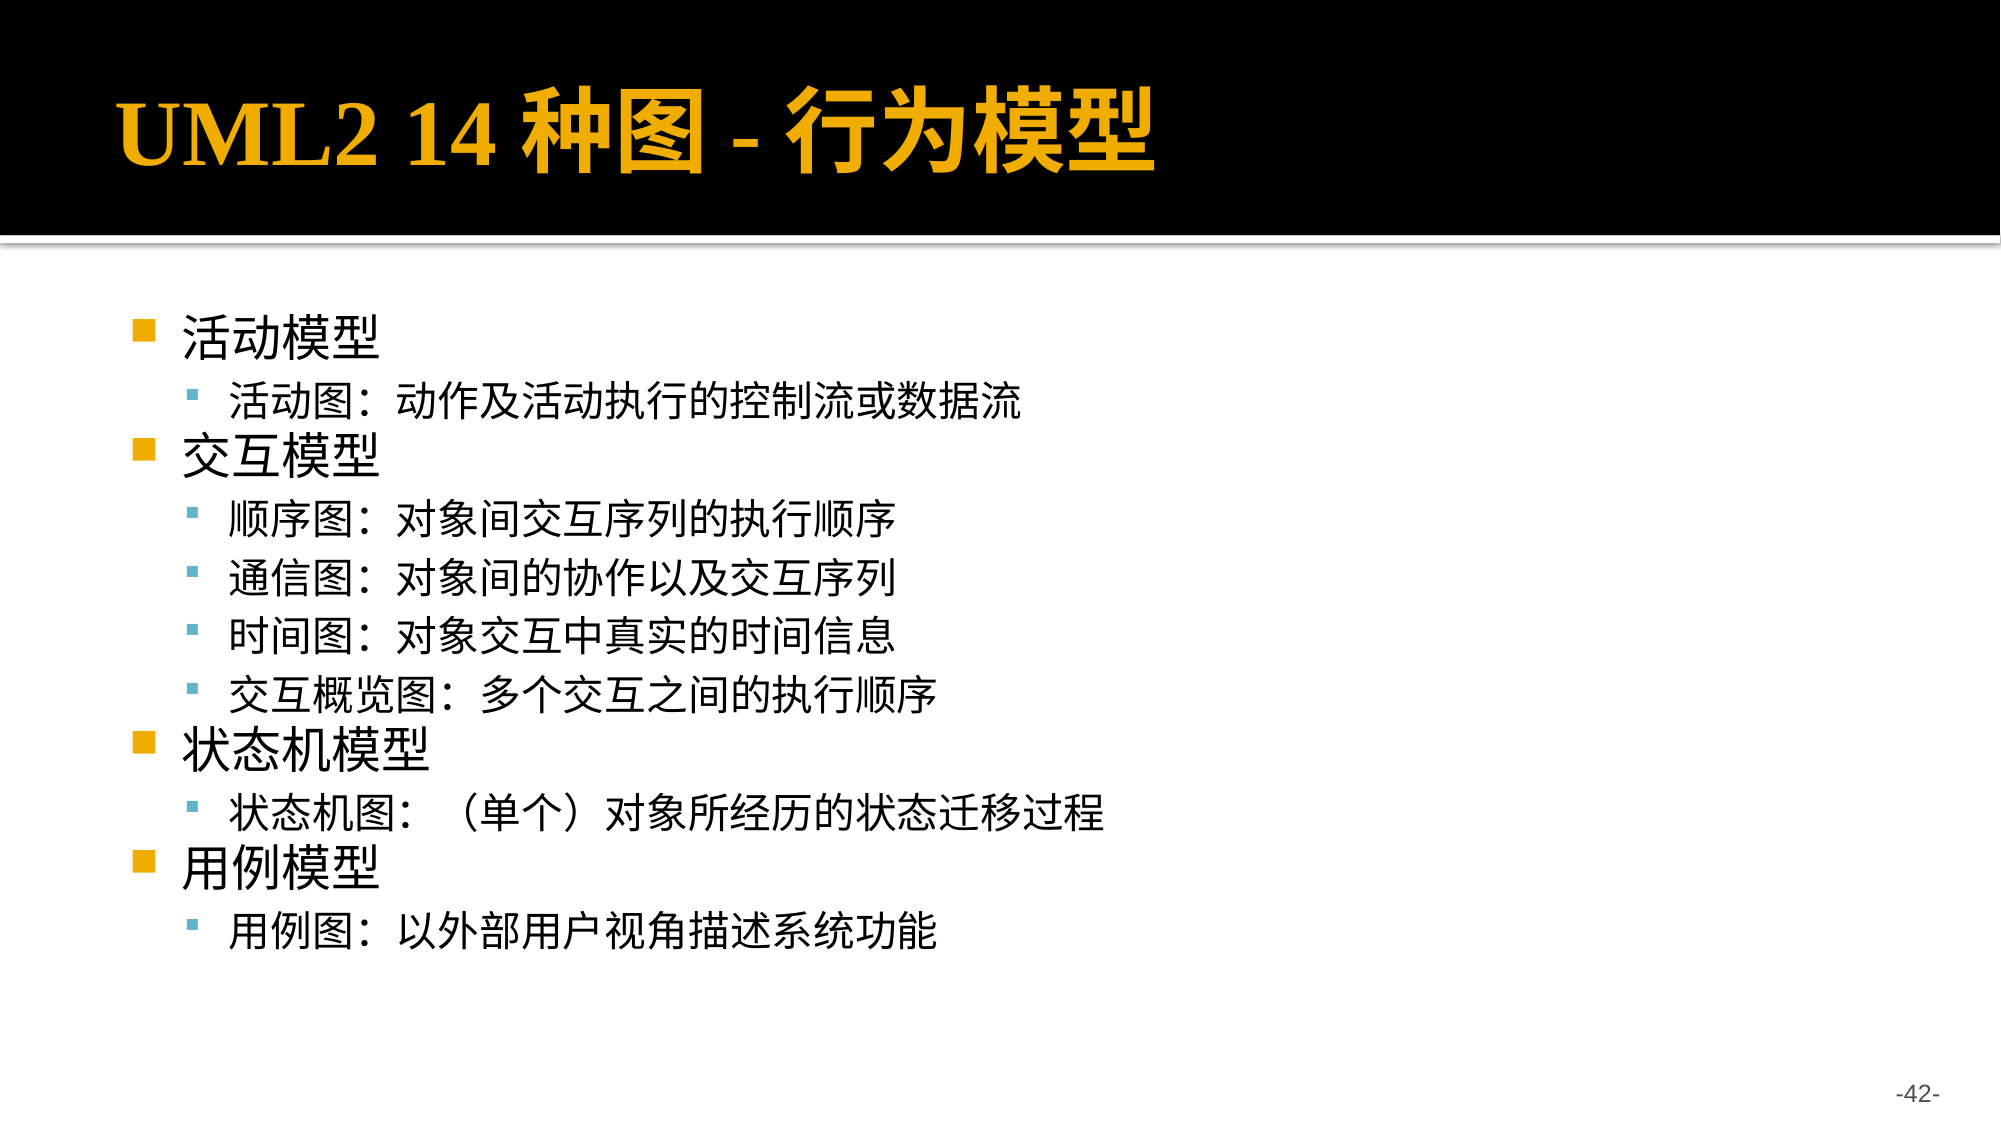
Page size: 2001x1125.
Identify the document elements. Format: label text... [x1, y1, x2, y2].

list 活动模型 活动图：动作及活动执行的控制流或数据流 交互模型 顺序图：对象间交互序列的执行顺序 通信图：对象间的协作以及交互序列 时间图：对象交互中真实的时间信息 交互概览图：多个交互之间的执行顺序 状态机模型 状态机图：（单个）对象所经历的状态迁移过程 用例模型 用例图：以外部用户视角描述系统功能 [99, 291, 1900, 1050]
slide_number -42- [1794, 1062, 1955, 1108]
title UML2 14种图-行为模型 [99, 25, 1900, 231]
